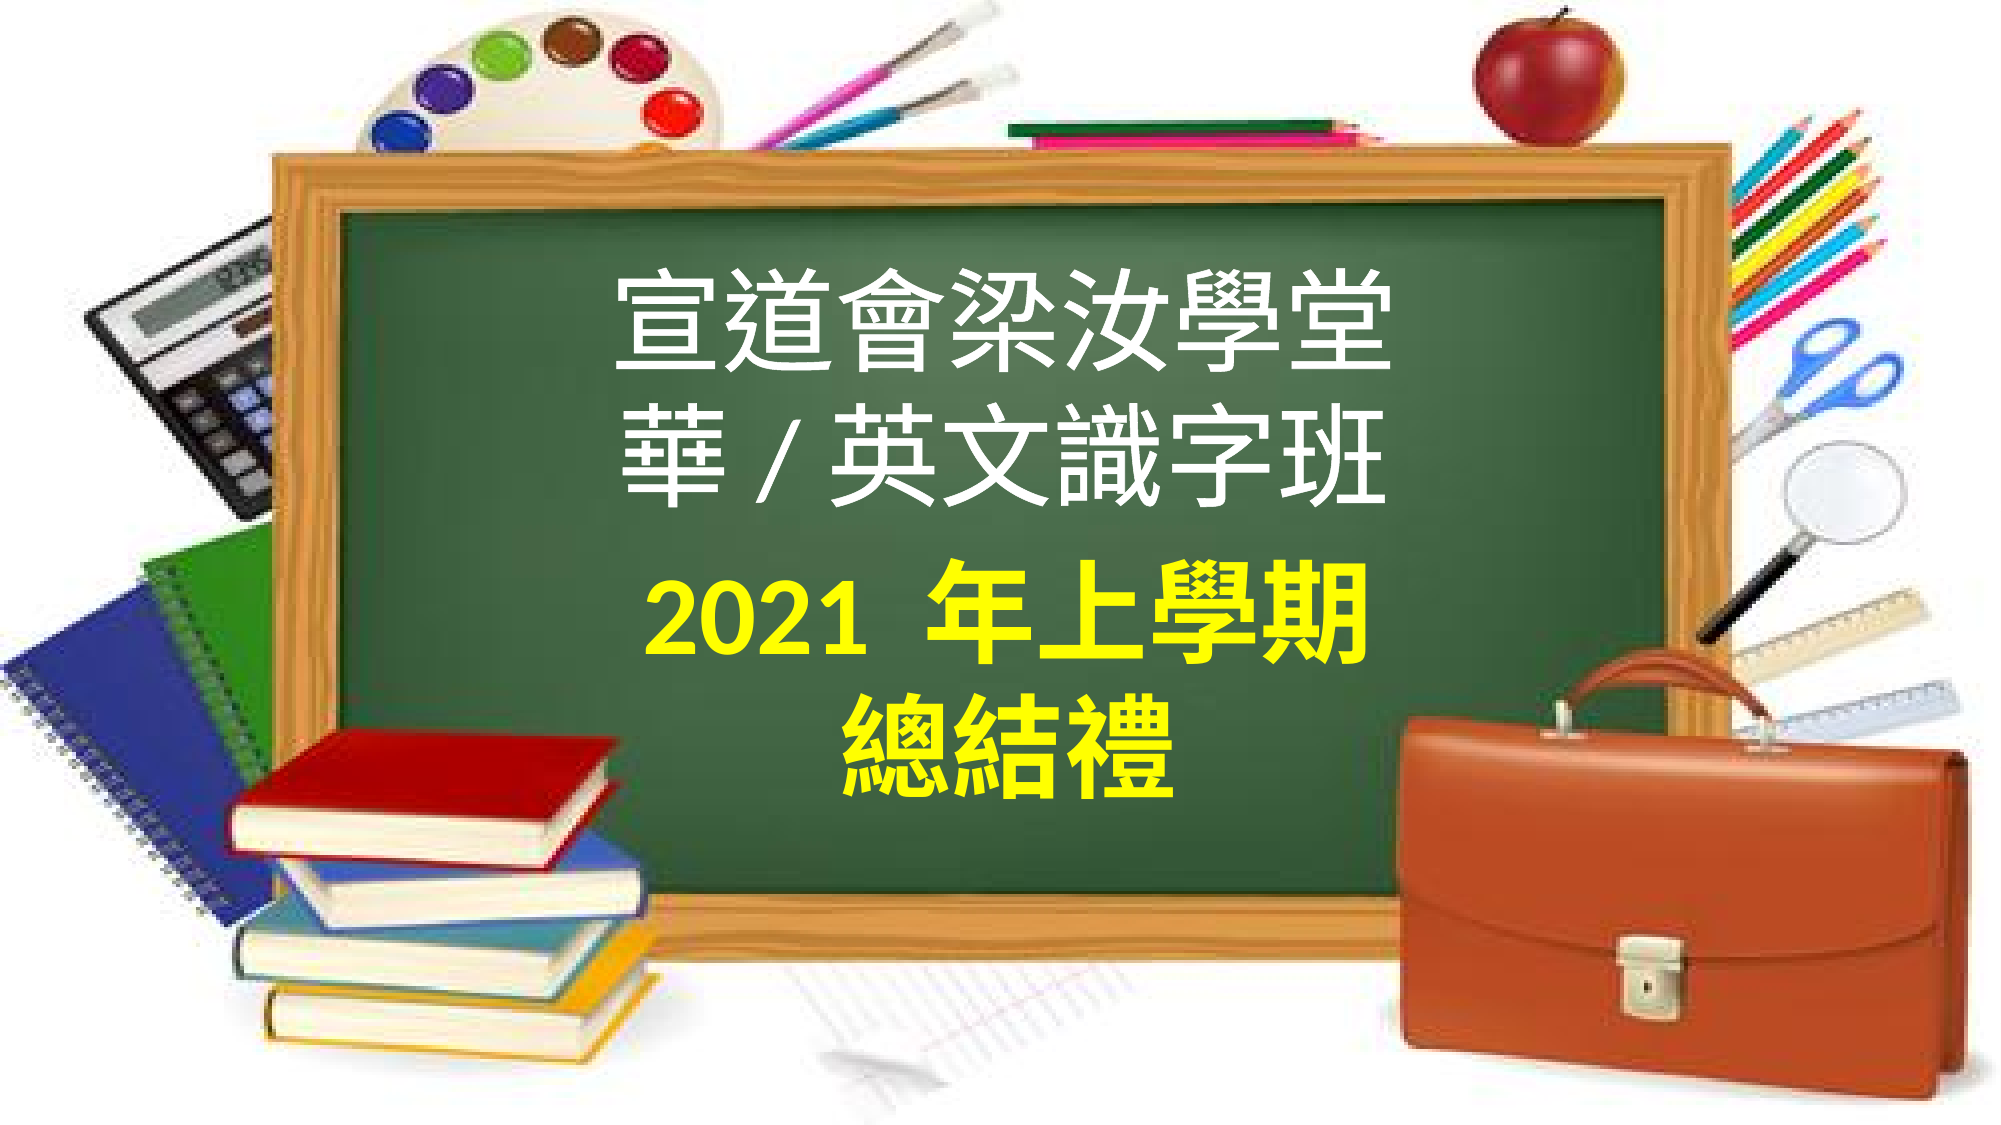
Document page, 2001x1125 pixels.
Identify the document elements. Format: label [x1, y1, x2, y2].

text_box [0, 0, 2000, 1125]
